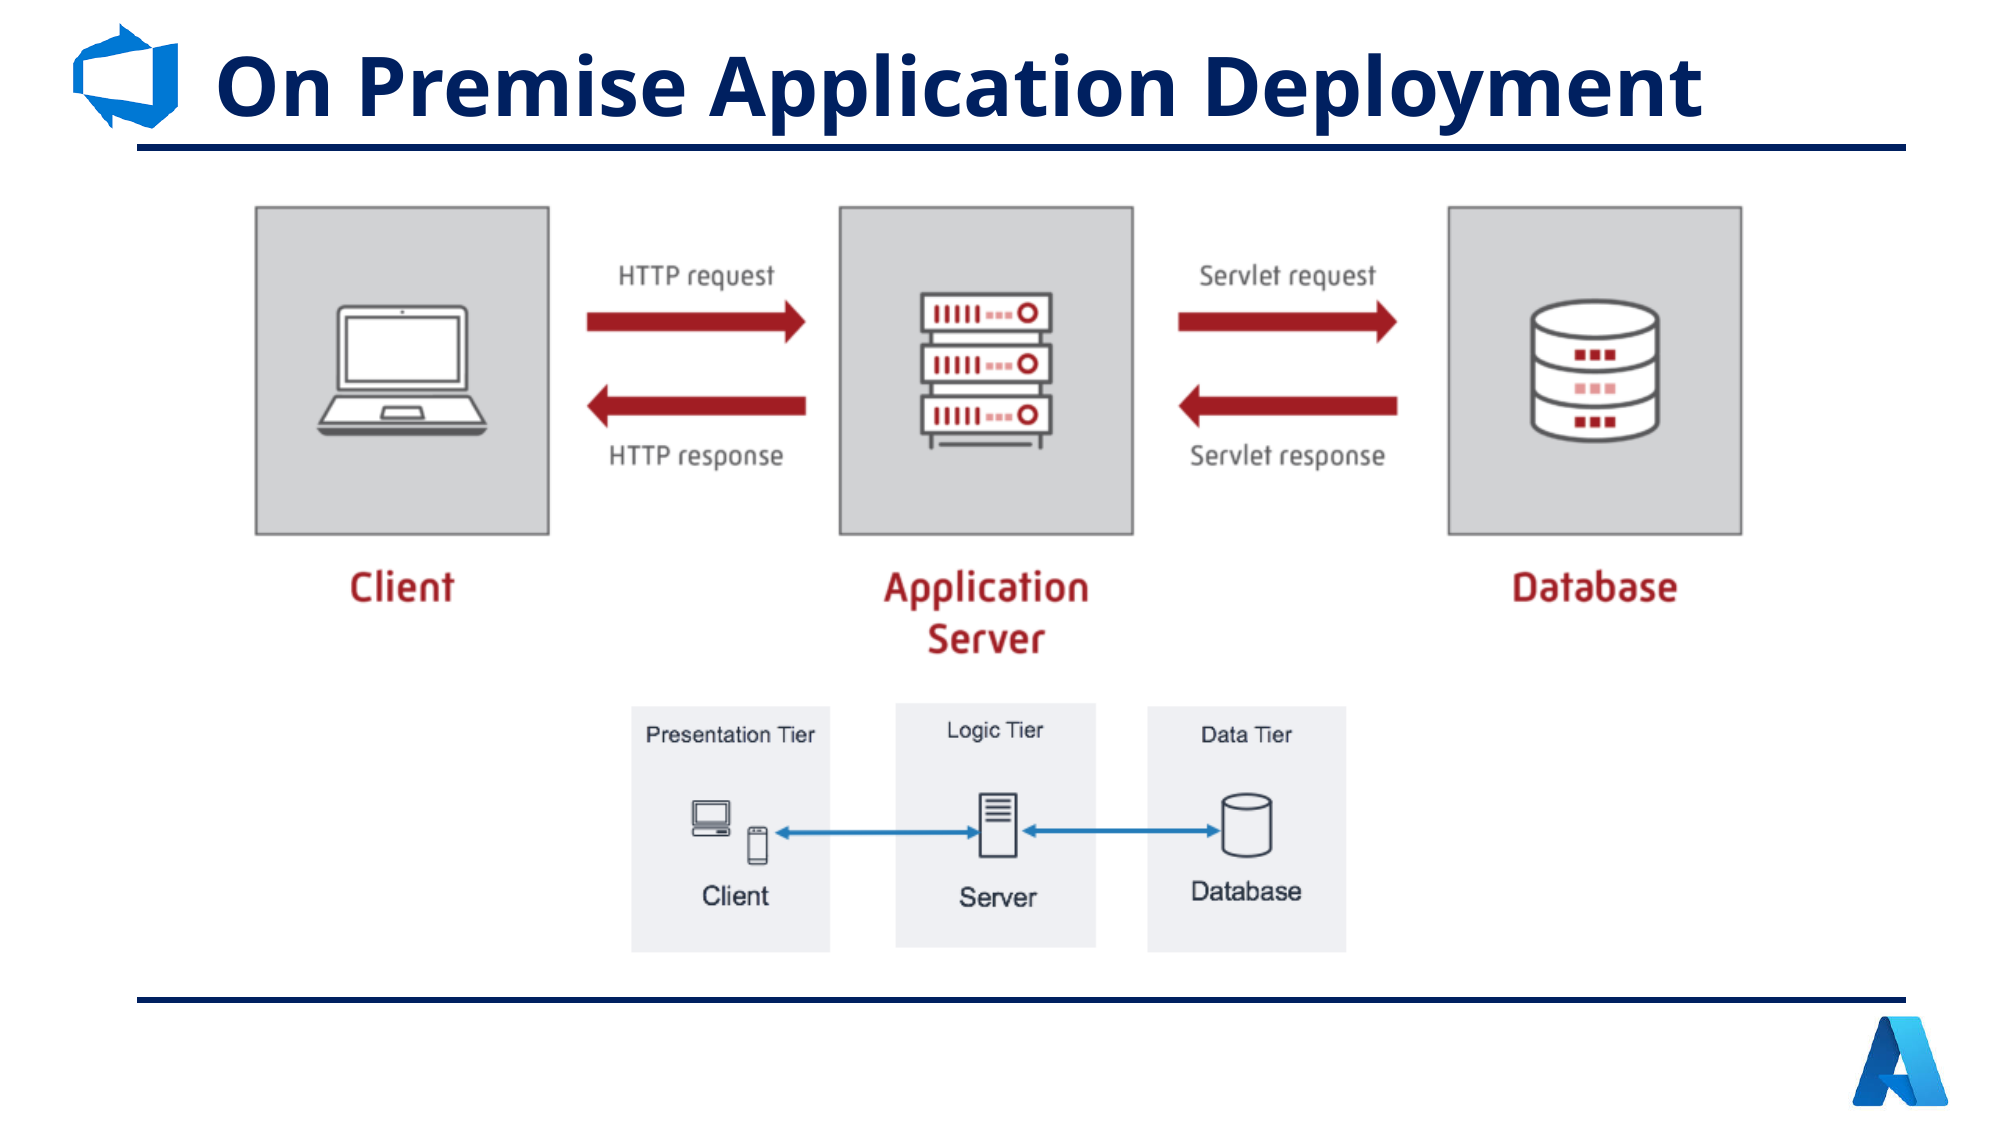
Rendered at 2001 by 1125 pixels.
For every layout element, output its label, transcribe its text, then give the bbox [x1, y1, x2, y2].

title On Premise Application Deployment [199, 37, 1798, 143]
picture [1848, 1009, 1952, 1113]
picture [64, 20, 200, 139]
picture [619, 699, 1381, 967]
picture [199, 161, 1800, 666]
